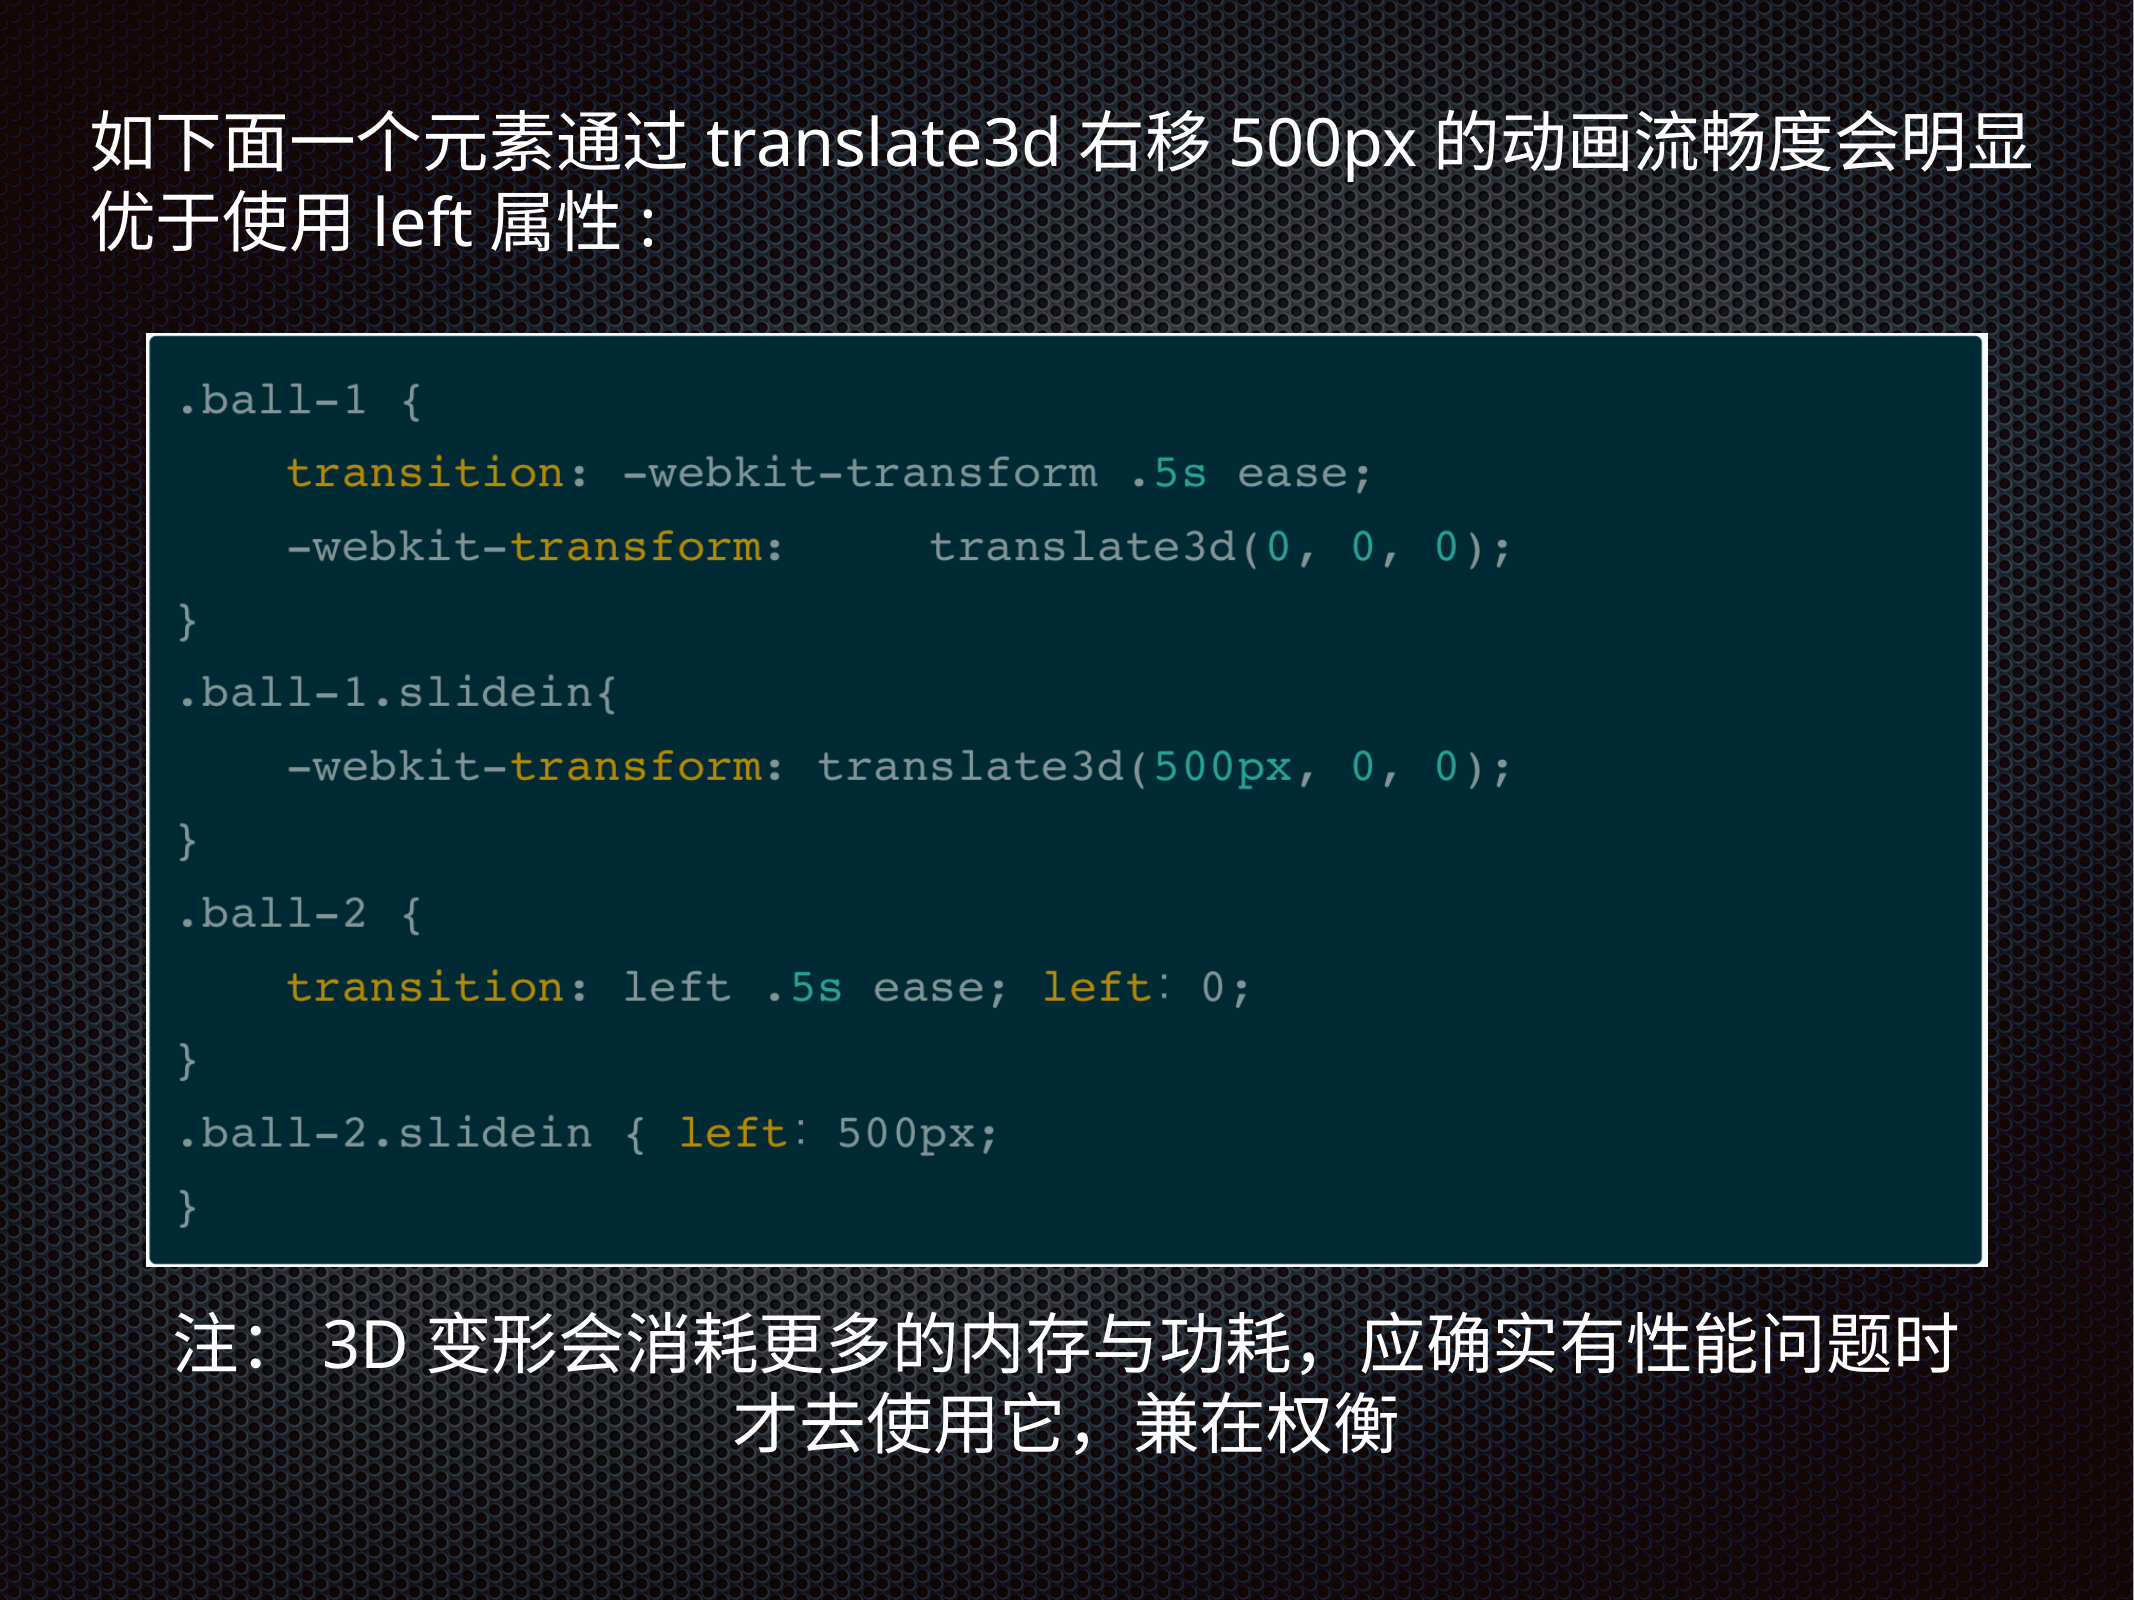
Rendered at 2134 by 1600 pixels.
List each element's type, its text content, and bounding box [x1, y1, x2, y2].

text_box 注：3D变形会消耗更多的内存与功耗，应确实有性能问题时才去使用它，兼在权衡 [146, 1293, 1988, 1470]
picture [0, 0, 2134, 1600]
text_box 如下面一个元素通过translate3d右移500px的动画流畅度会明显优于使用left属性: [80, 91, 2053, 269]
